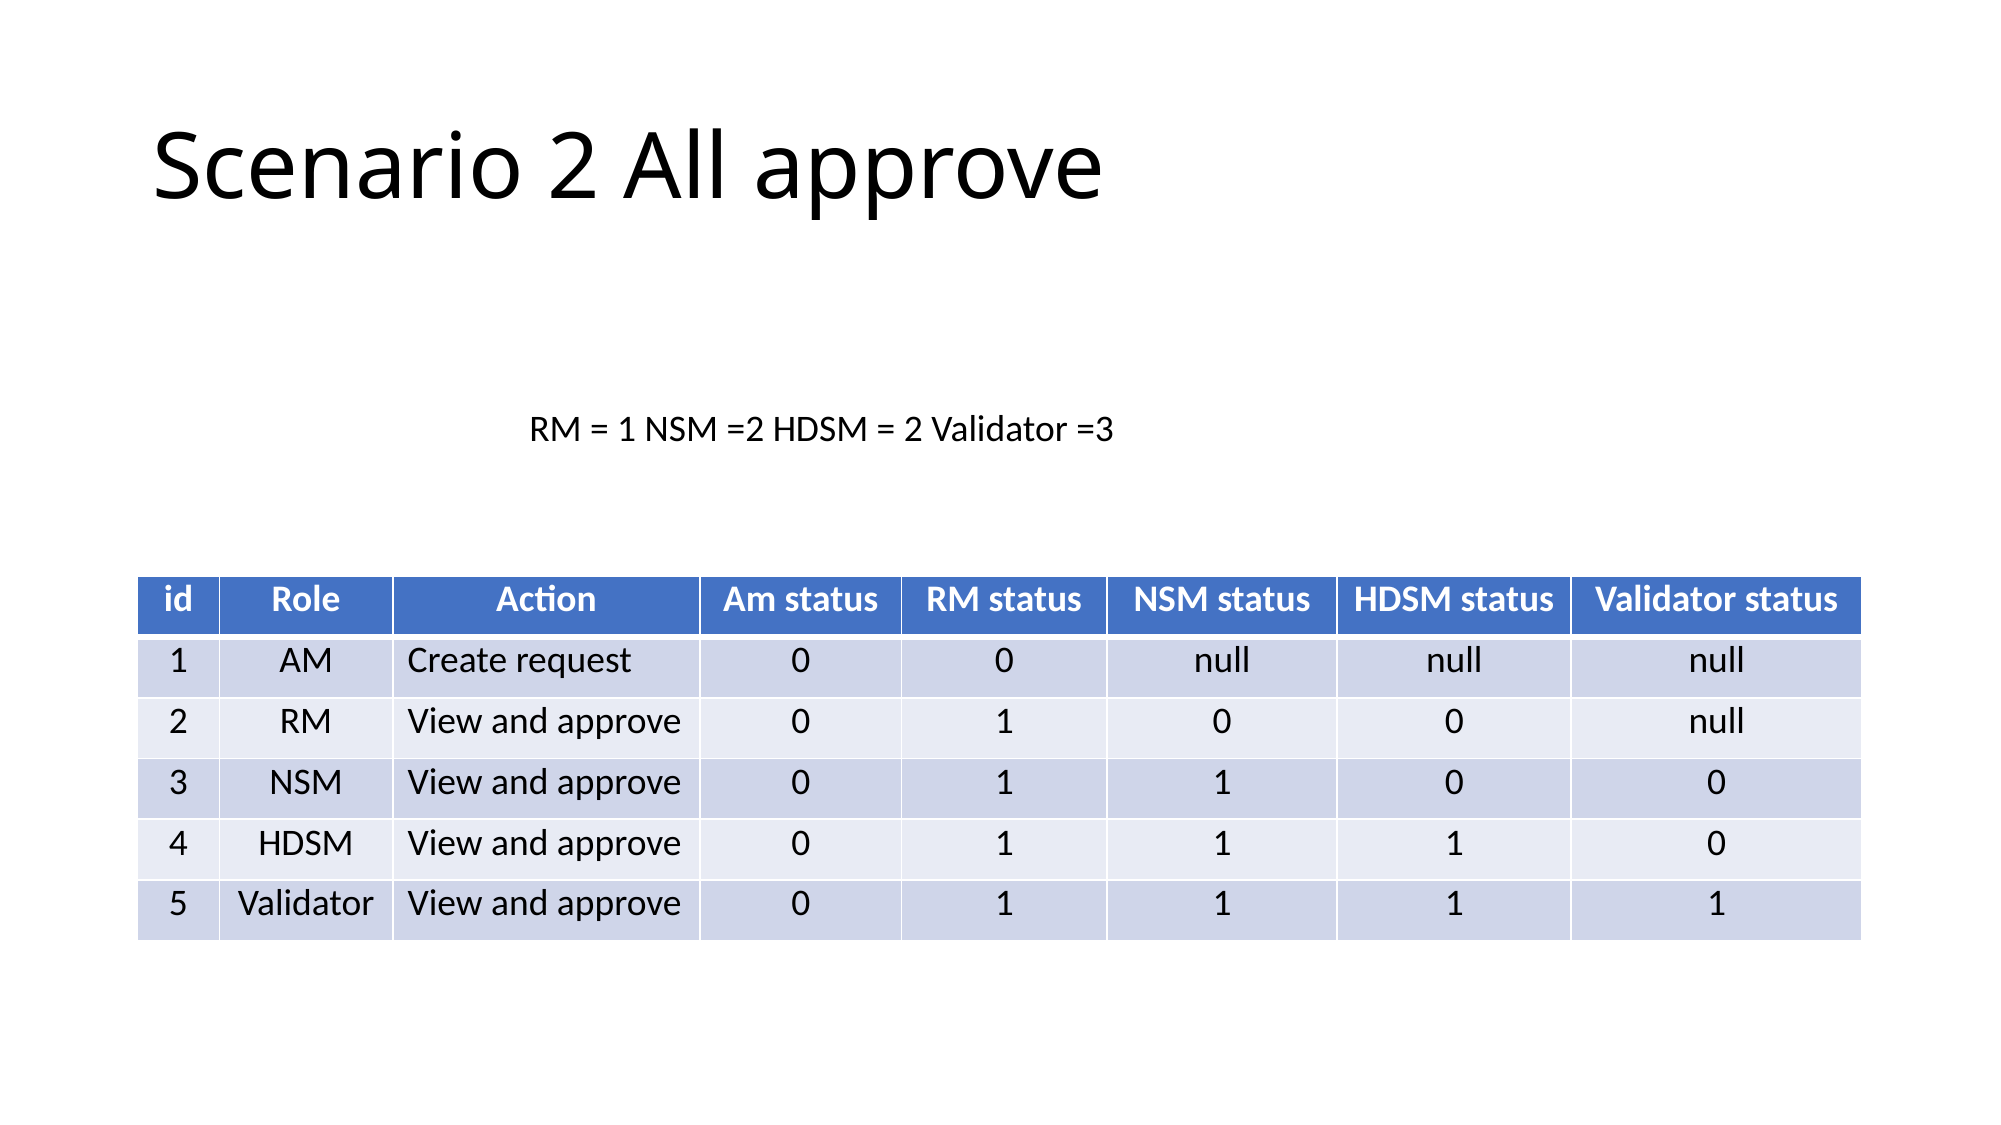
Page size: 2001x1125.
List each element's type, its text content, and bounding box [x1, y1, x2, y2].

table_cell RM [220, 699, 392, 758]
table_cell 1 [902, 699, 1106, 758]
table_header RM status [902, 577, 1106, 634]
table_cell null [1572, 699, 1861, 758]
table_cell null [1108, 640, 1336, 697]
table_cell 1 [1108, 820, 1336, 879]
table_cell 1 [902, 820, 1106, 879]
text_box RM = 1 NSM =2 HDSM = 2 Validator =3 [514, 396, 1130, 457]
table_header NSM status [1108, 577, 1336, 634]
table_cell 0 [701, 759, 901, 818]
table_cell View and approve [394, 881, 699, 940]
table_cell AM [220, 640, 392, 697]
table_cell Validator [220, 881, 392, 940]
table_cell 1 [1108, 759, 1336, 818]
table_cell 4 [138, 820, 219, 879]
table_cell 1 [902, 881, 1106, 940]
title Scenario 2 All approve [137, 59, 1863, 278]
table_cell 0 [701, 820, 901, 879]
table_cell 0 [701, 699, 901, 758]
table_cell 1 [902, 759, 1106, 818]
table_header Action [394, 577, 699, 634]
table_cell null [1338, 640, 1570, 697]
table_cell View and approve [394, 759, 699, 818]
table_cell 1 [1572, 881, 1861, 940]
table_cell View and approve [394, 820, 699, 879]
table_cell 0 [701, 881, 901, 940]
table_cell HDSM [220, 820, 392, 879]
table_cell NSM [220, 759, 392, 818]
table_cell 1 [1108, 881, 1336, 940]
table_cell 0 [701, 640, 901, 697]
table_cell 3 [138, 759, 219, 818]
table_cell 0 [1338, 699, 1570, 758]
table_header Am status [701, 577, 901, 634]
table_cell 1 [1338, 881, 1570, 940]
table_cell null [1572, 640, 1861, 697]
table_header id [138, 577, 219, 634]
table_header Role [220, 577, 392, 634]
table_cell Create request [394, 640, 699, 697]
table_cell 0 [1572, 820, 1861, 879]
table_cell 0 [1108, 699, 1336, 758]
table_cell View and approve [394, 699, 699, 758]
table_cell 0 [1572, 759, 1861, 818]
table_header HDSM status [1338, 577, 1570, 634]
table_header Validator status [1572, 577, 1861, 634]
table_cell 5 [138, 881, 219, 940]
table_cell 0 [902, 640, 1106, 697]
table_cell 2 [138, 699, 219, 758]
table_cell 0 [1338, 759, 1570, 818]
table_cell 1 [1338, 820, 1570, 879]
table_cell 1 [138, 640, 219, 697]
